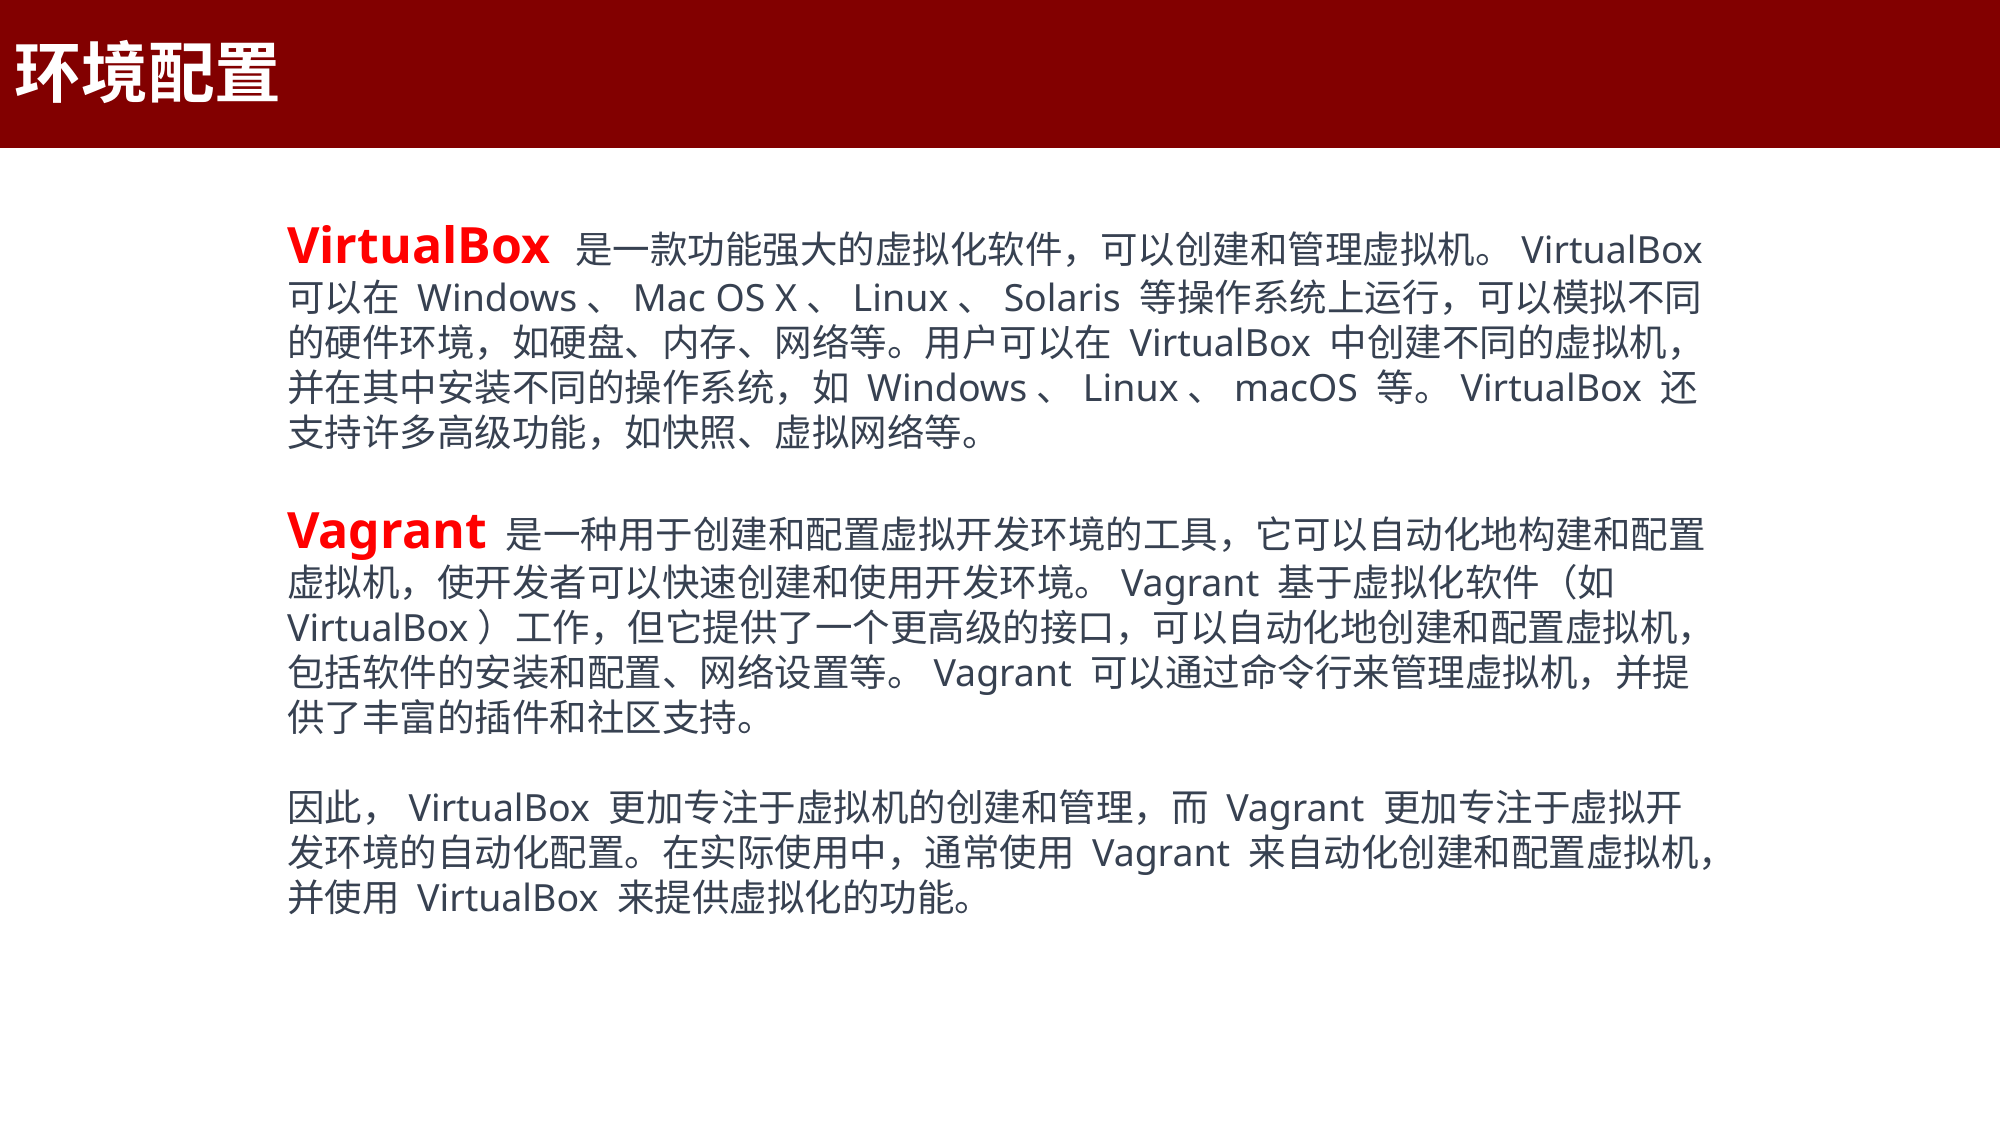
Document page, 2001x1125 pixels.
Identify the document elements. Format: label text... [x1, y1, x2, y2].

text_box VirtualBox 是一款功能强大的虚拟化软件，可以创建和管理虚拟机。VirtualBox可以在 Windows、Mac OS X、Linux、Solaris 等操作系统上运行，可以模拟不同的硬件环境，如硬盘、内存、网络等。用户可以在 VirtualBox 中创建不同的虚拟机，并在其中安装不同的操作系统，如 Windows、Linux、macOS 等。VirtualBox 还支持许多高级功能，如快照、虚拟网络等。 Vagrant 是一种用于创建和配置虚拟开发环境的工具，它可以自动化地构建和配置虚拟机，使开发者可以快速创建和使用开发环境。Vagrant 基于虚拟化软件（如 VirtualBox）工作，但它提供了一个更高级的接口，可以自动化地创建和配置虚拟机，包括软件的安装和配置、网络设置等。Vagrant 可以通过命令行来管理虚拟机，并提供了丰富的插件和社区支持。 因此，VirtualBox 更加专注于虚拟机的创建和管理，而 Vagrant 更加专注于虚拟开发环境的自动化配置。在实际使用中，通常使用 Vagrant 来自动化创建和配置虚拟机，并使用 VirtualBox 来提供虚拟化的功能。 [272, 206, 1728, 927]
text_box 环境配置 [0, 0, 2000, 148]
